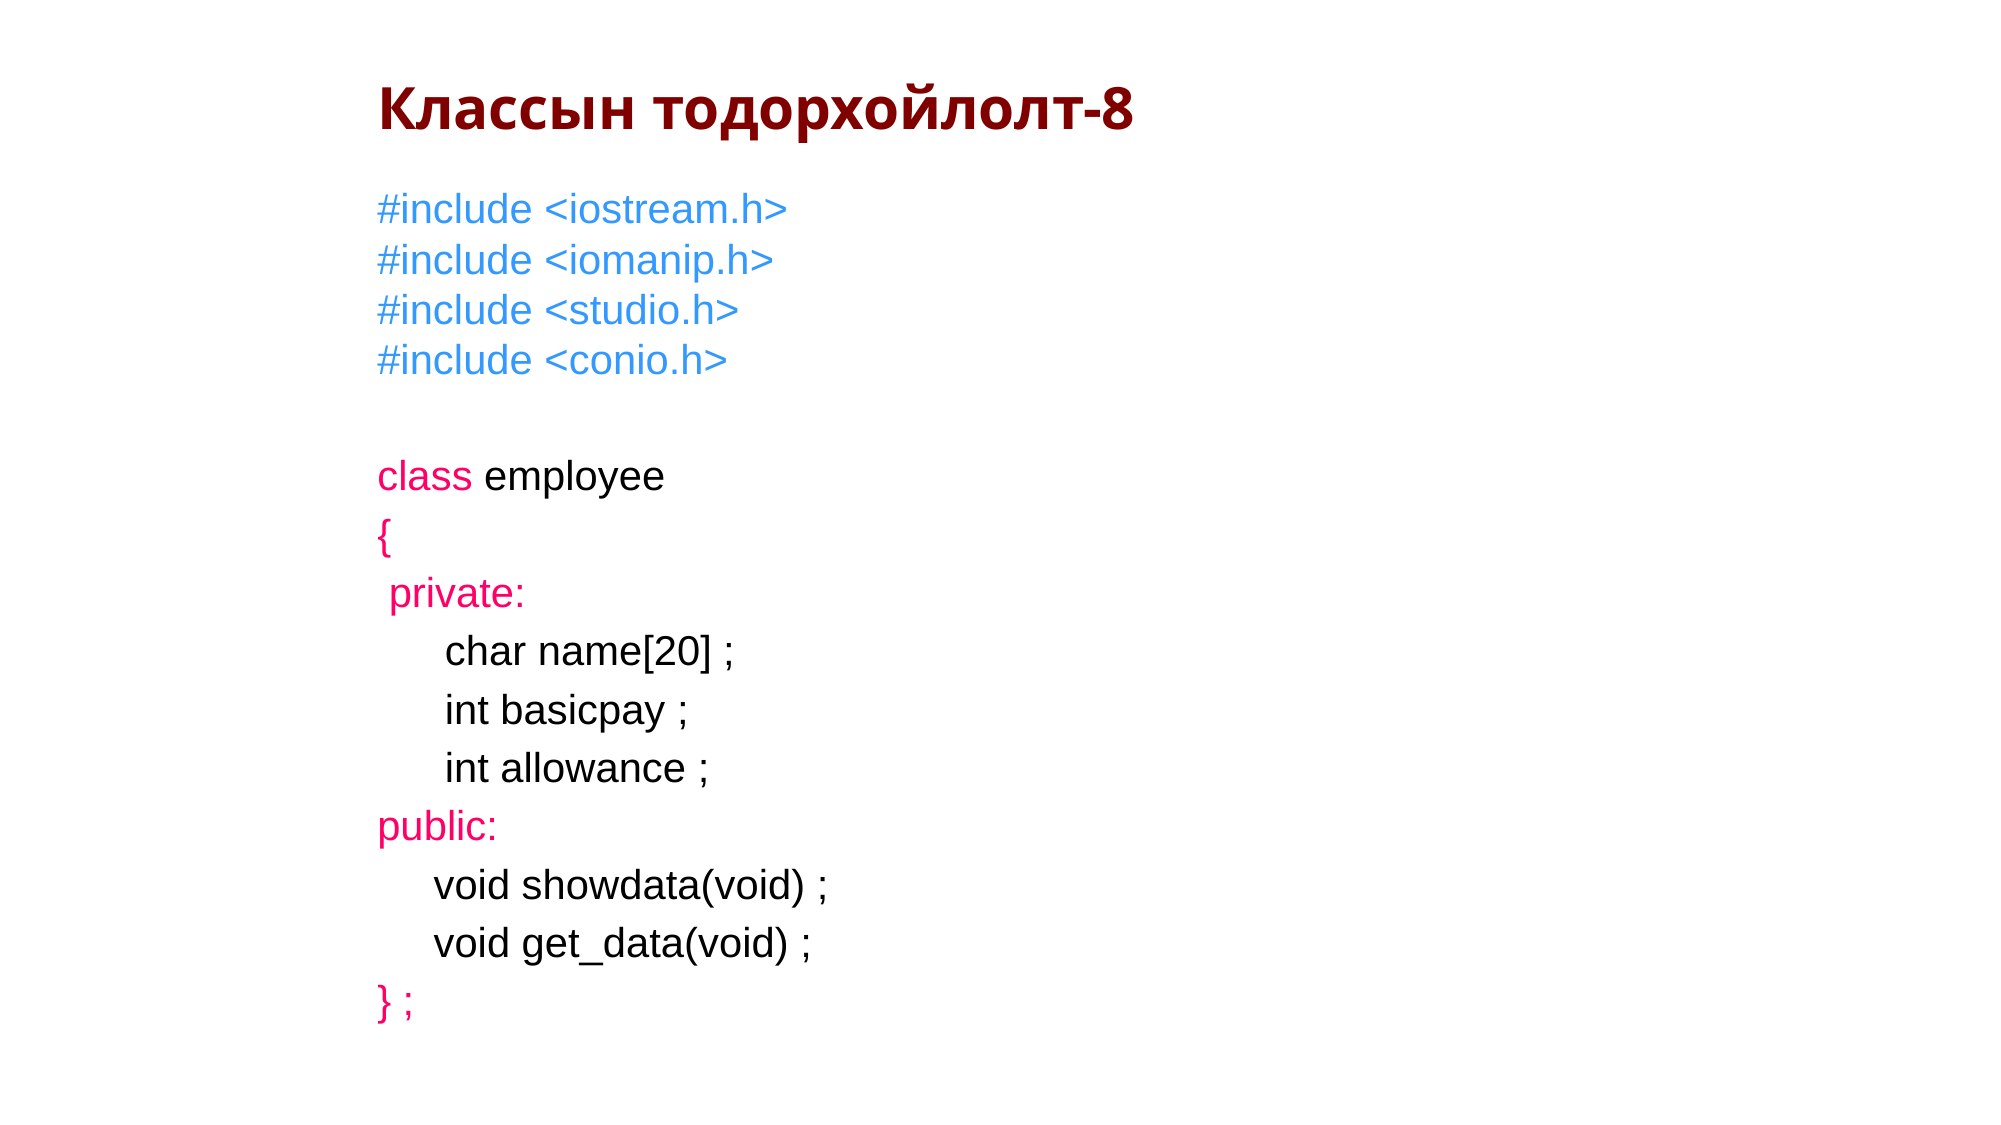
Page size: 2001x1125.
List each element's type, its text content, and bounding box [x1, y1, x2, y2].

text_box Классын тодорхойлолт-8 [362, 74, 1638, 138]
text_box #include <iostream.h> #include <iomanip.h> #include <studio.h> #include <conio.h> class employee { private: char name[20] ; int basicpay ; int allowance ; public: void showdata(void) ; void get_data(void) ; } ; [362, 174, 1638, 1038]
